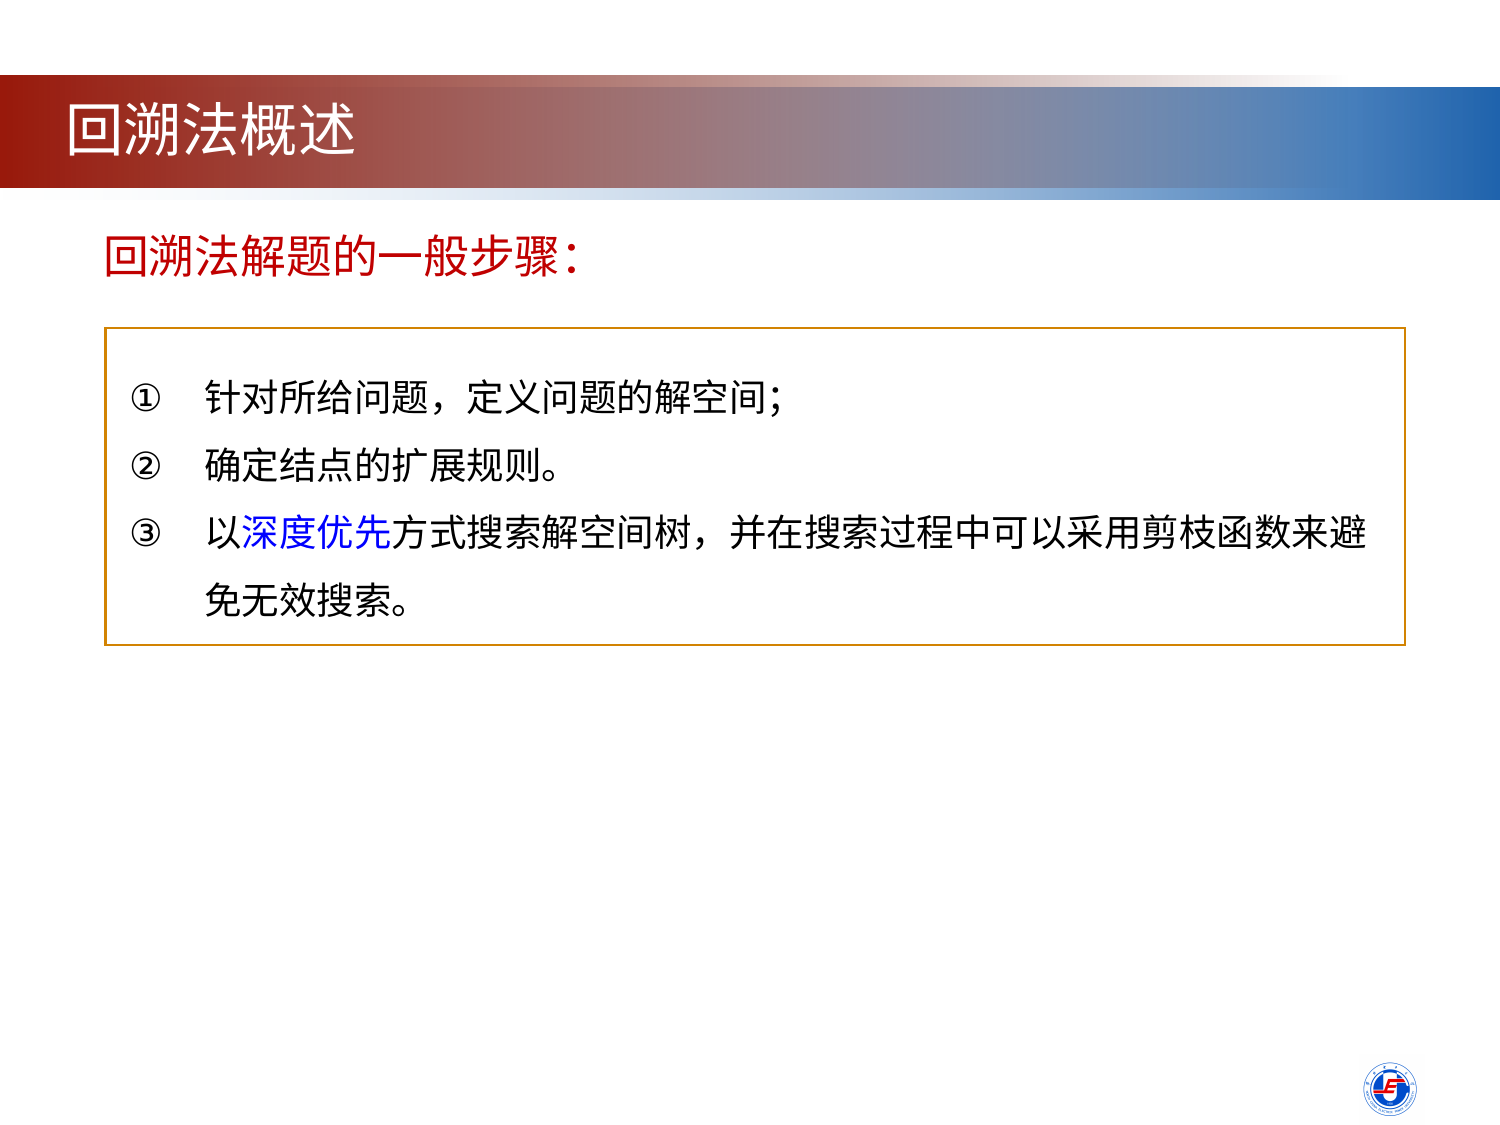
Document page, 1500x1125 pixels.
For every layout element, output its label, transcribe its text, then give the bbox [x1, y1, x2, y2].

picture [1359, 1054, 1425, 1125]
text_box 回溯法概述 [0, 74, 458, 182]
text_box 针对所给问题，定义问题的解空间； 确定结点的扩展规则。 以深度优先方式搜索解空间树，并在搜索过程中可以采用剪枝函数来避免无效搜索。 [104, 327, 1406, 646]
text_box 回溯法解题的一般步骤： [88, 220, 1235, 290]
